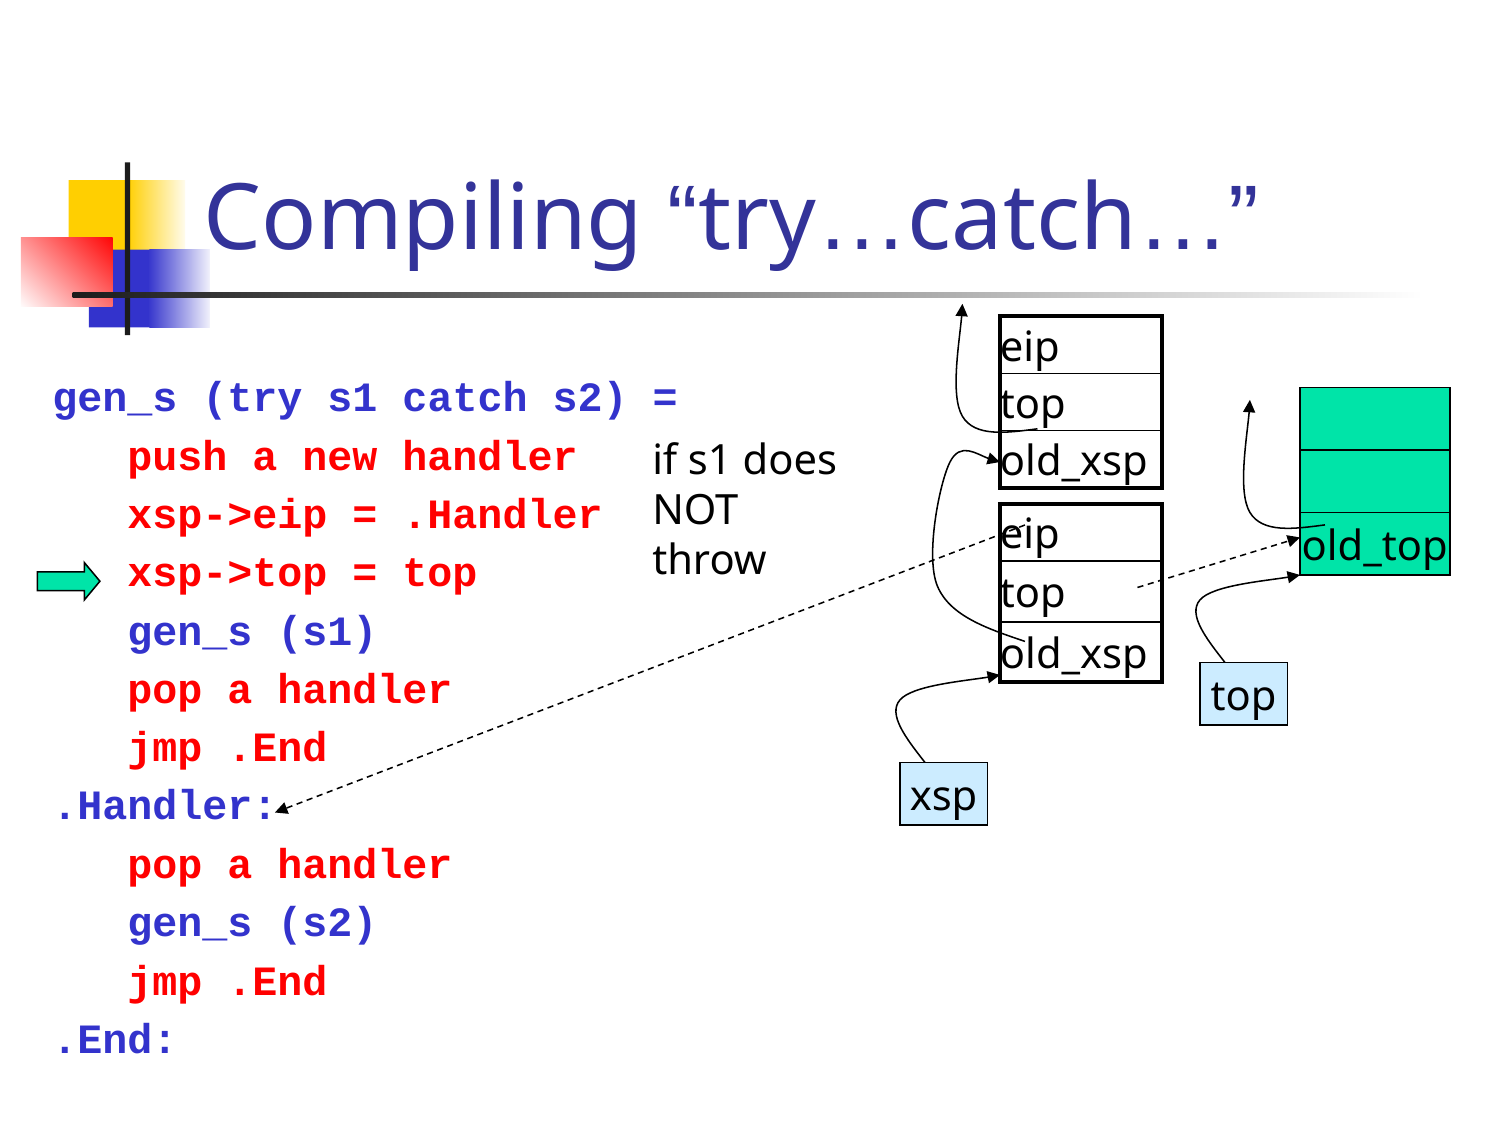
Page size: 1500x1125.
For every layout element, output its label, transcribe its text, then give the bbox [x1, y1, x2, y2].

table_cell top [1015, 562, 1160, 621]
table_cell old_xsp [1002, 431, 1160, 486]
table_header eip [1007, 506, 1160, 560]
text_box gen_s (try s1 catch s2) = push a new handler xsp->eip = .Handler xsp->top = top gen_s (s1) pop a handler jmp .End .Handler: pop a handler gen_s (s2) jmp .End .End: [37, 362, 738, 1088]
title Compiling “try…catch…” [188, 35, 1468, 275]
text_box [1195, 571, 1300, 662]
text_box [932, 450, 1025, 642]
text_box [1299, 387, 1450, 449]
text_box [1286, 535, 1300, 548]
text_box old_top [1299, 512, 1450, 575]
text_box xsp [899, 762, 988, 825]
text_box [37, 562, 100, 601]
text_box [955, 303, 1038, 433]
text_box [895, 671, 1000, 762]
text_box [1242, 399, 1325, 529]
text_box [1299, 449, 1450, 512]
text_box if s1 does NOT throw [637, 425, 875, 590]
table_header eip [1002, 318, 1160, 373]
table_cell old_xsp [1002, 623, 1160, 680]
text_box [274, 802, 289, 814]
table_cell top [1006, 374, 1160, 430]
text_box top [1199, 662, 1288, 725]
